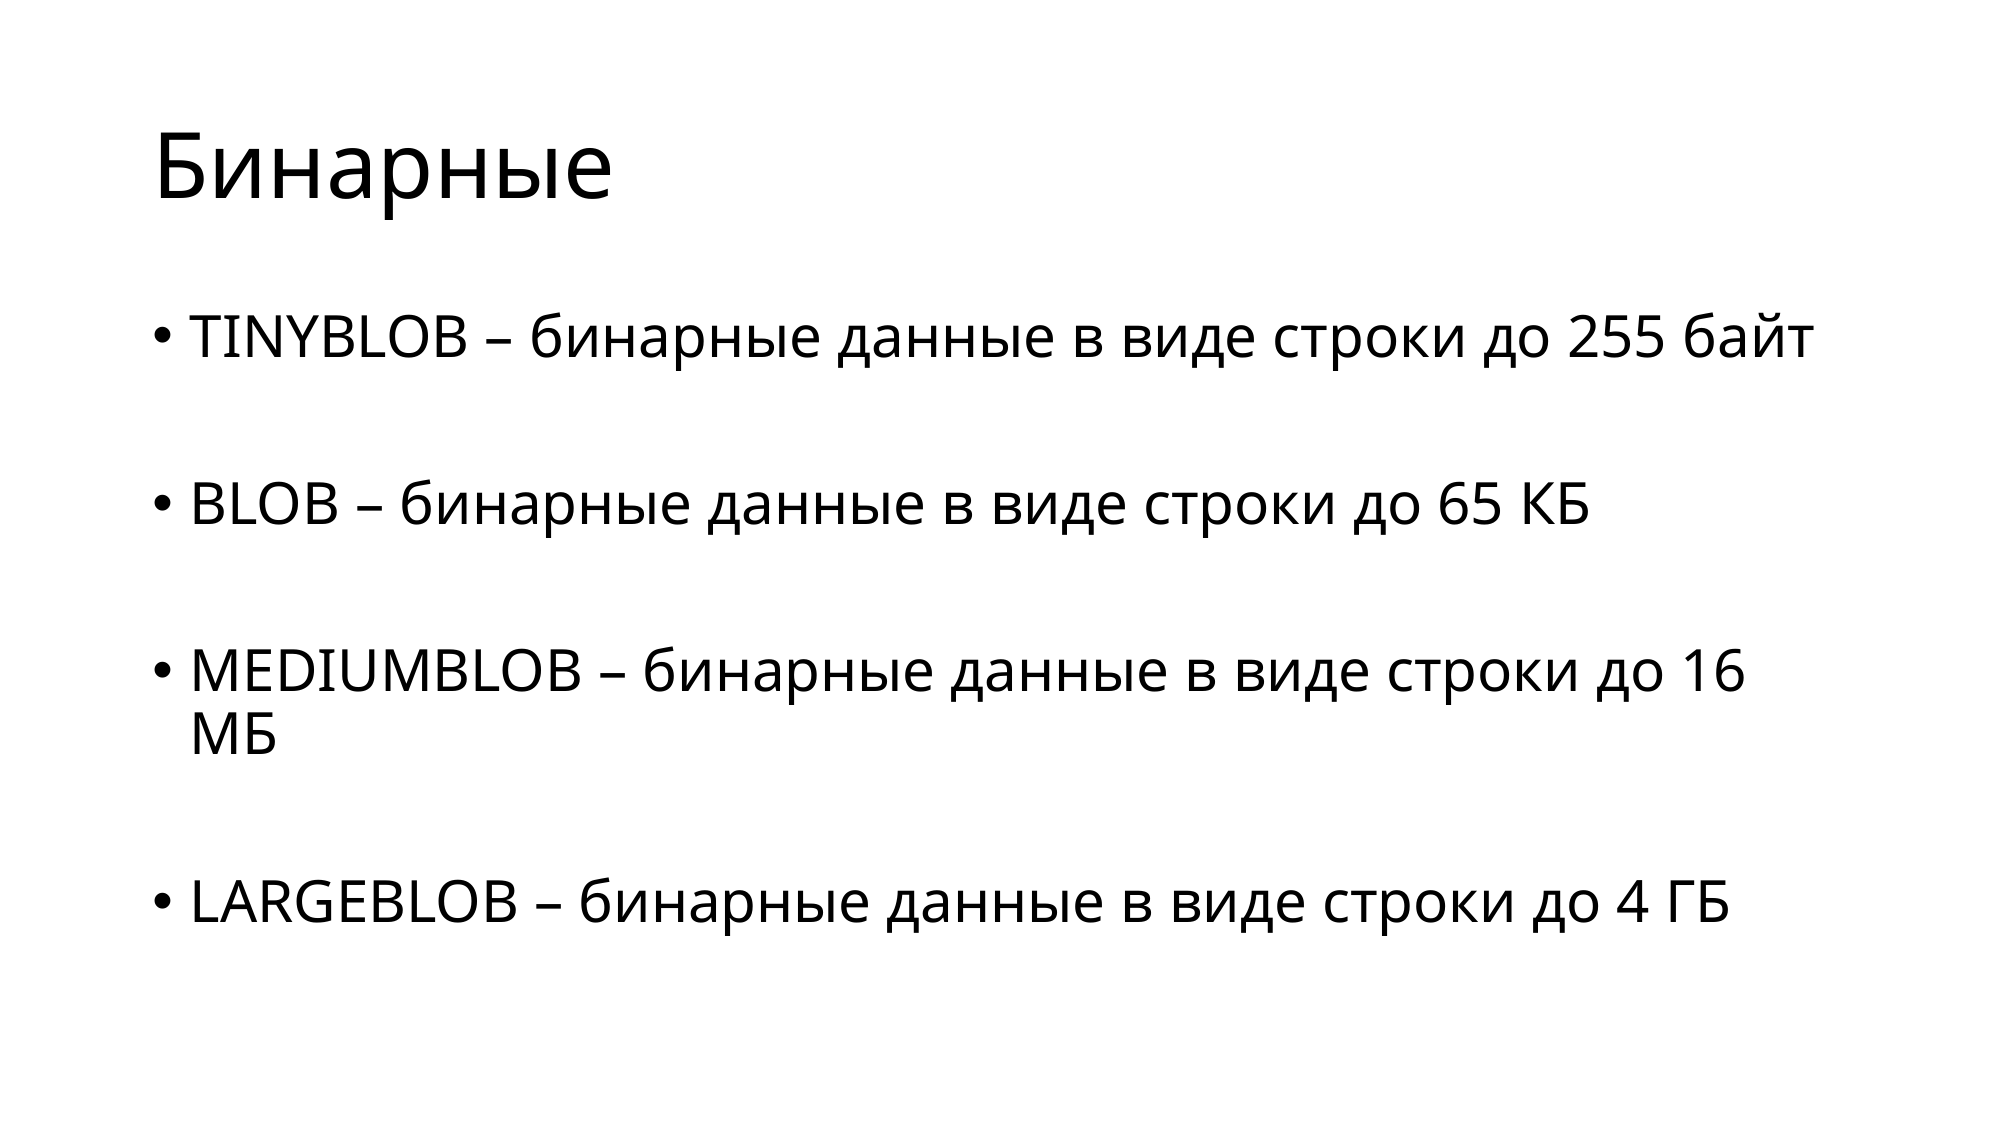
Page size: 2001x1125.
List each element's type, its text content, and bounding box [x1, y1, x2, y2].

title Бинарные [137, 59, 1863, 278]
list TINYBLOB – бинарные данные в виде строки до 255 байт BLOB – бинарные данные в виде строки до 65 КБ MEDIUMBLOB – бинарные данные в виде строки до 16 МБ LARGEBLOB – бинарные данные в виде строки до 4 ГБ [137, 299, 1863, 1014]
